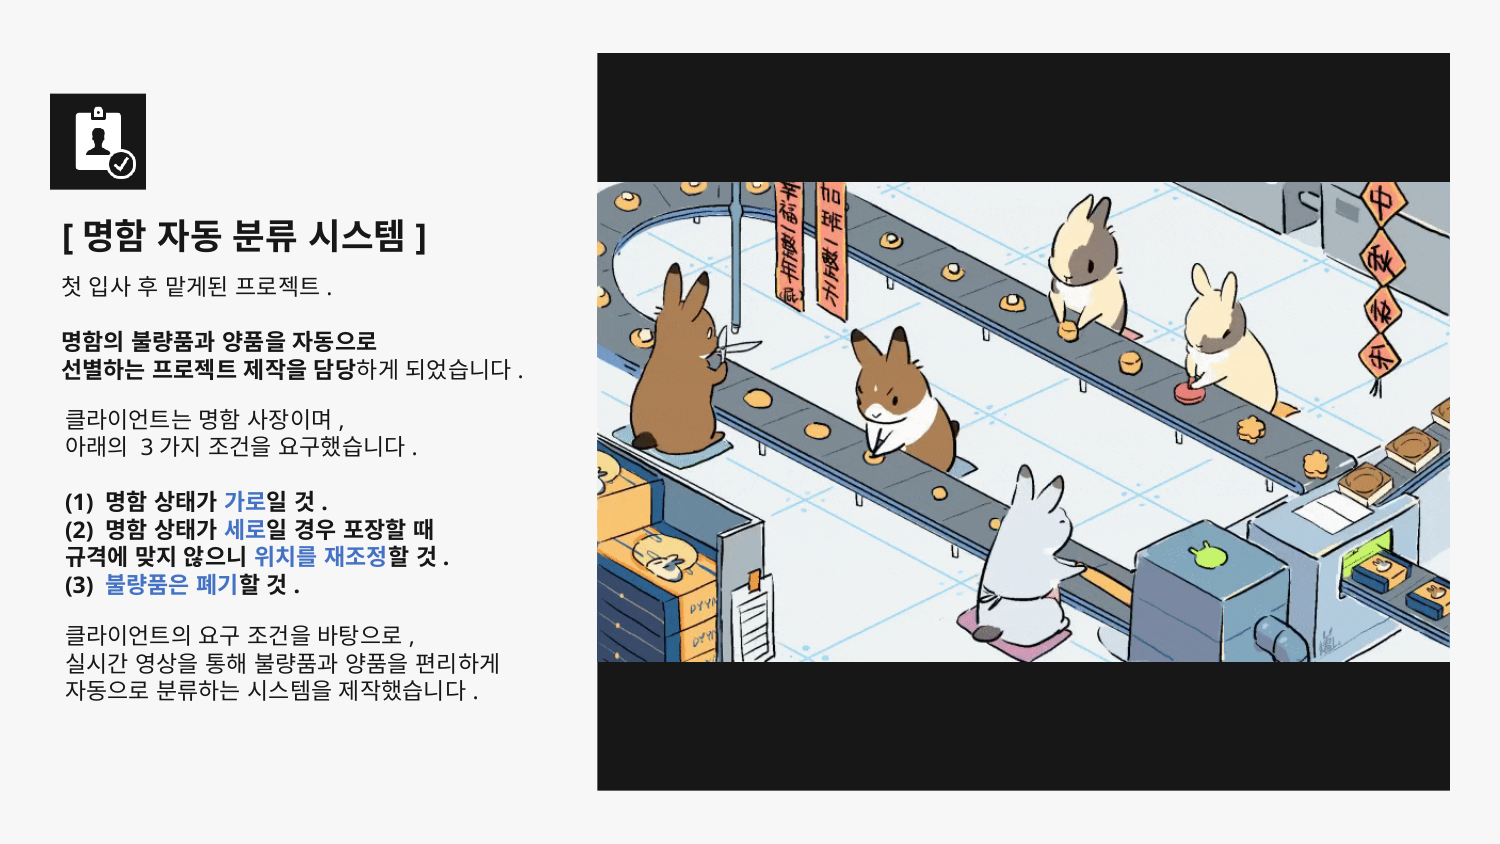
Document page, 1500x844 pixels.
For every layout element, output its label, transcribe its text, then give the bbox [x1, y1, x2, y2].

text_box [597, 668, 1450, 791]
text_box 클라이언트의 요구 조건을 바탕으로, 실시간 영상을 통해 불량품과 양품을 편리하게 자동으로 분류하는 시스템을 제작했습니다. [49, 606, 572, 720]
text_box [명함 자동 분류 시스템] [50, 210, 582, 260]
picture [597, 181, 1451, 662]
picture [60, 103, 136, 180]
text_box [597, 53, 1450, 181]
text_box 클라이언트는 명함 사장이며, 아래의 3가지 조건을 요구했습니다. (1) 명함 상태가 가로일 것. (2) 명함 상태가 세로일 경우 포장할 때 규격에 맞지 않으니 위치를 재조정할 것. (3) 불량품은 폐기할 것. [49, 403, 554, 600]
text_box 첫 입사 후 맡게된 프로젝트. 명함의 불량품과 양품을 자동으로 선별하는 프로젝트 제작을 담당하게 되었습니다. [49, 266, 592, 390]
text_box [50, 93, 146, 190]
